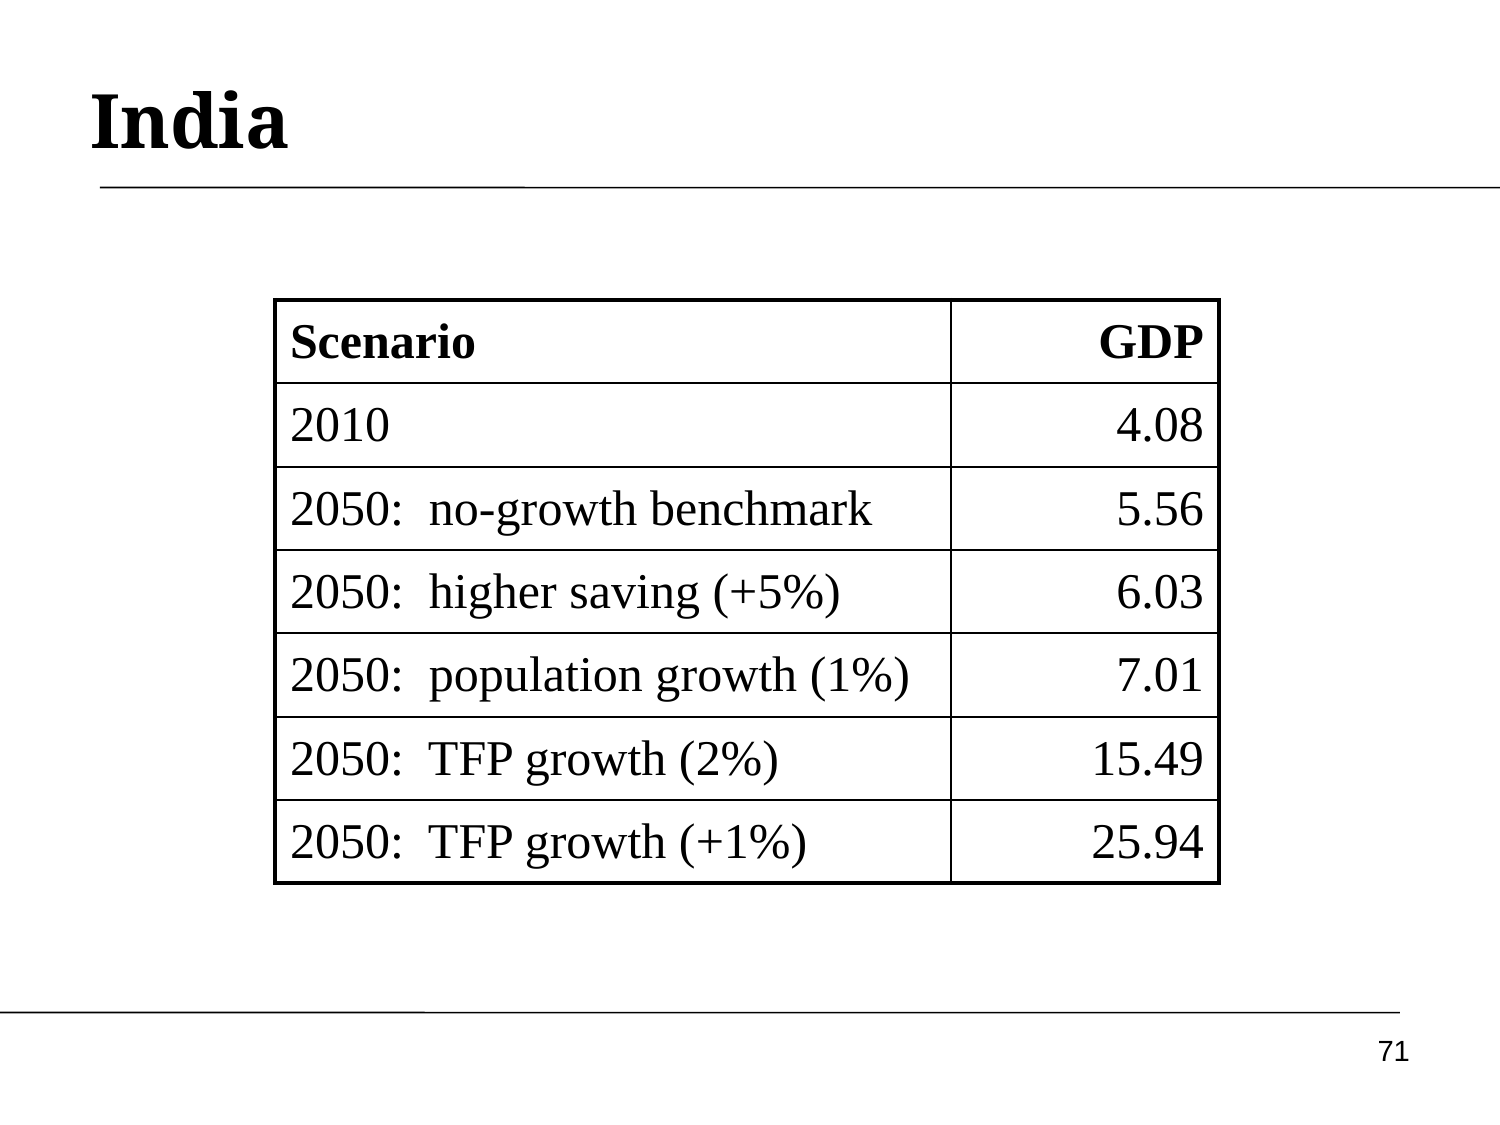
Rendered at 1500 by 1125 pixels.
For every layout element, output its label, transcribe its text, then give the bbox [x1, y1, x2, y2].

table_cell 2010 [277, 384, 950, 466]
table_cell 15.49 [952, 718, 1217, 799]
table_header Scenario [277, 302, 950, 382]
table_cell 2050: TFP growth (+1%) [277, 801, 950, 881]
table_cell 4.08 [952, 384, 1217, 466]
table_cell 2050: population growth (1%) [277, 634, 950, 716]
table_cell 2050: no-growth benchmark [277, 468, 950, 549]
table_cell 2050: higher saving (+5%) [277, 551, 950, 632]
slide_number 71 [1074, 1024, 1426, 1103]
title India [74, 49, 1426, 188]
table_cell 5.56 [952, 468, 1217, 549]
table_cell 6.03 [952, 551, 1217, 632]
table_cell 7.01 [952, 634, 1217, 716]
table_header GDP [952, 302, 1217, 382]
table_cell 2050: TFP growth (2%) [277, 718, 950, 799]
table_cell 25.94 [952, 801, 1217, 881]
